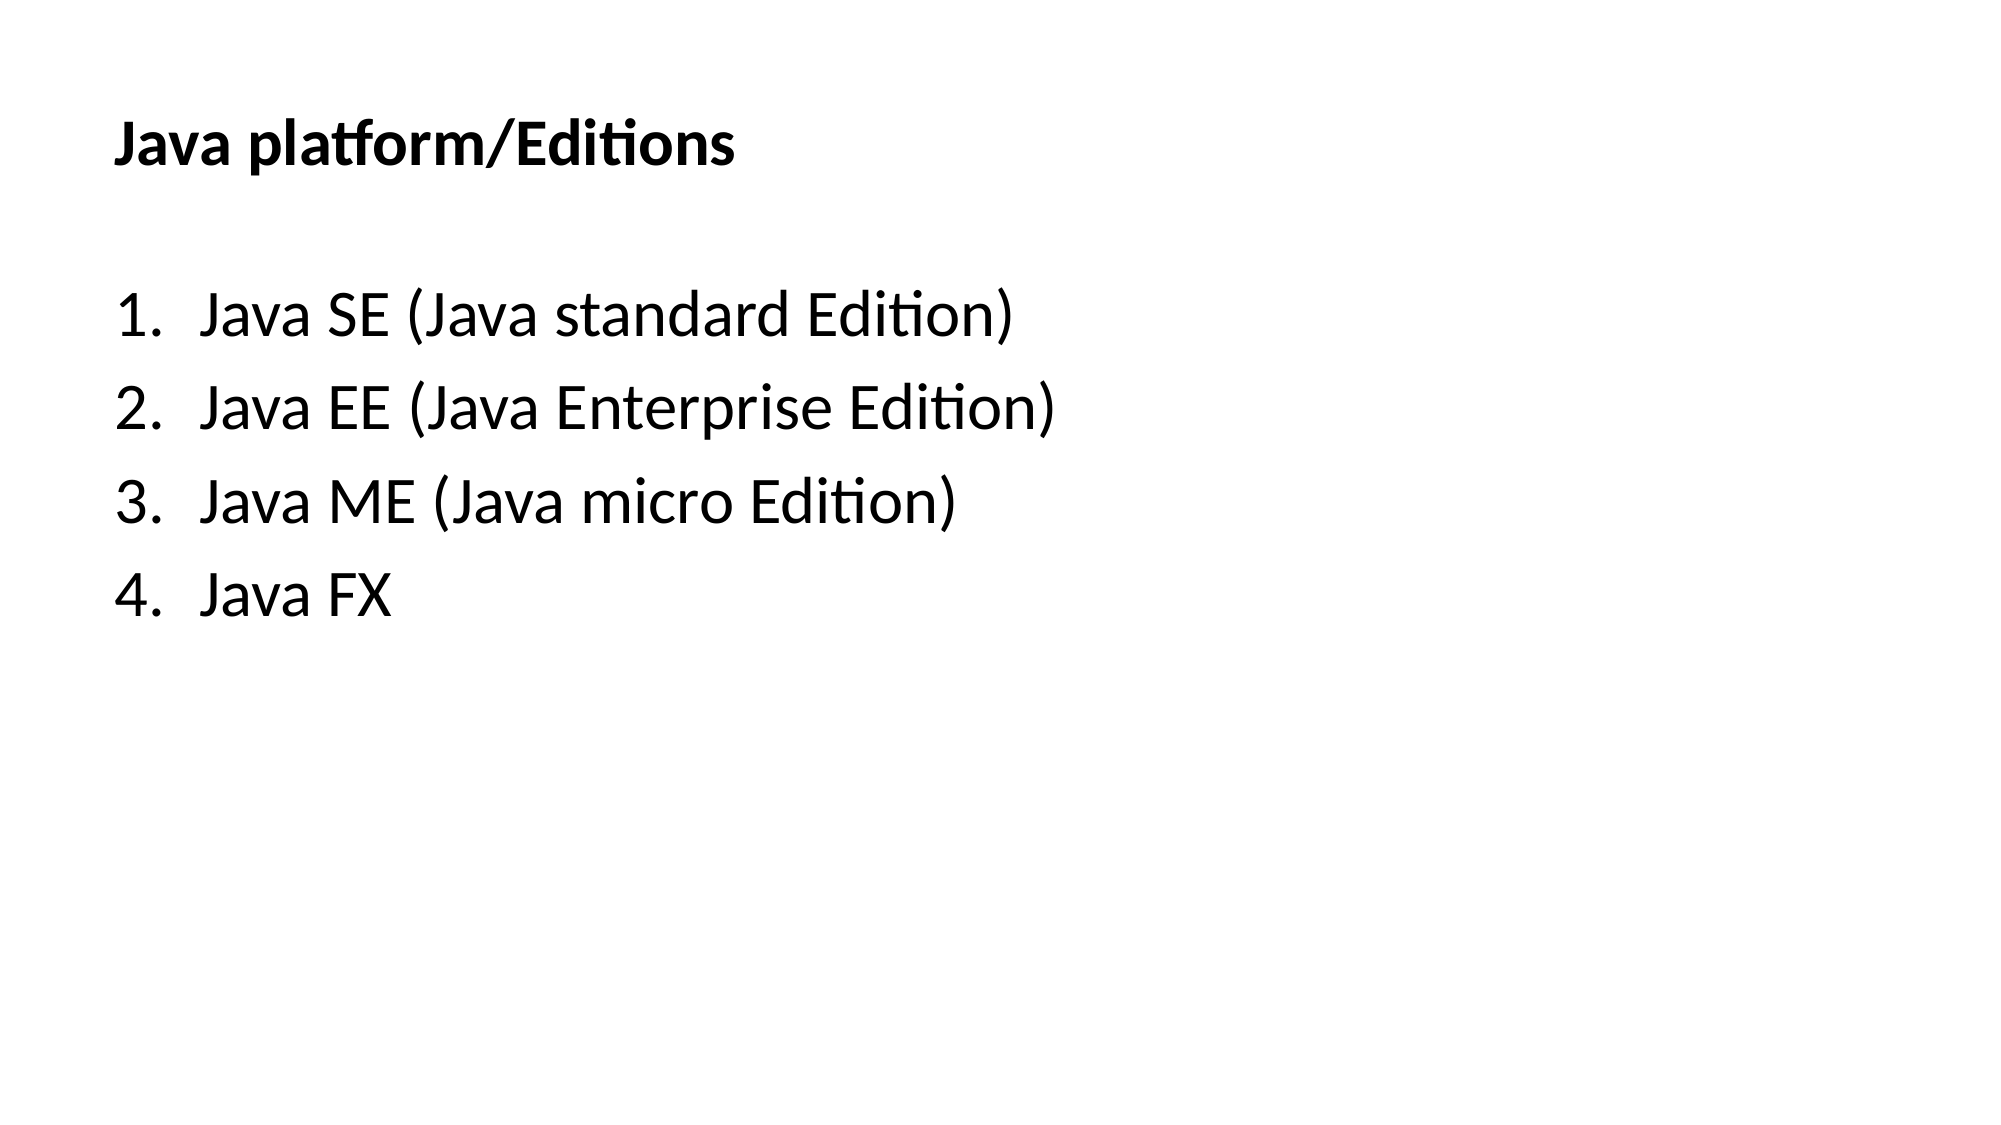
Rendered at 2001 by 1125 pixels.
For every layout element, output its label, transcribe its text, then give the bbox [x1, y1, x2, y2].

title Java platform/Editions [99, 45, 1900, 233]
list Java SE (Java standard Edition) Java EE (Java Enterprise Edition) Java ME (Java micro Edition) Java FX [99, 262, 1900, 1005]
